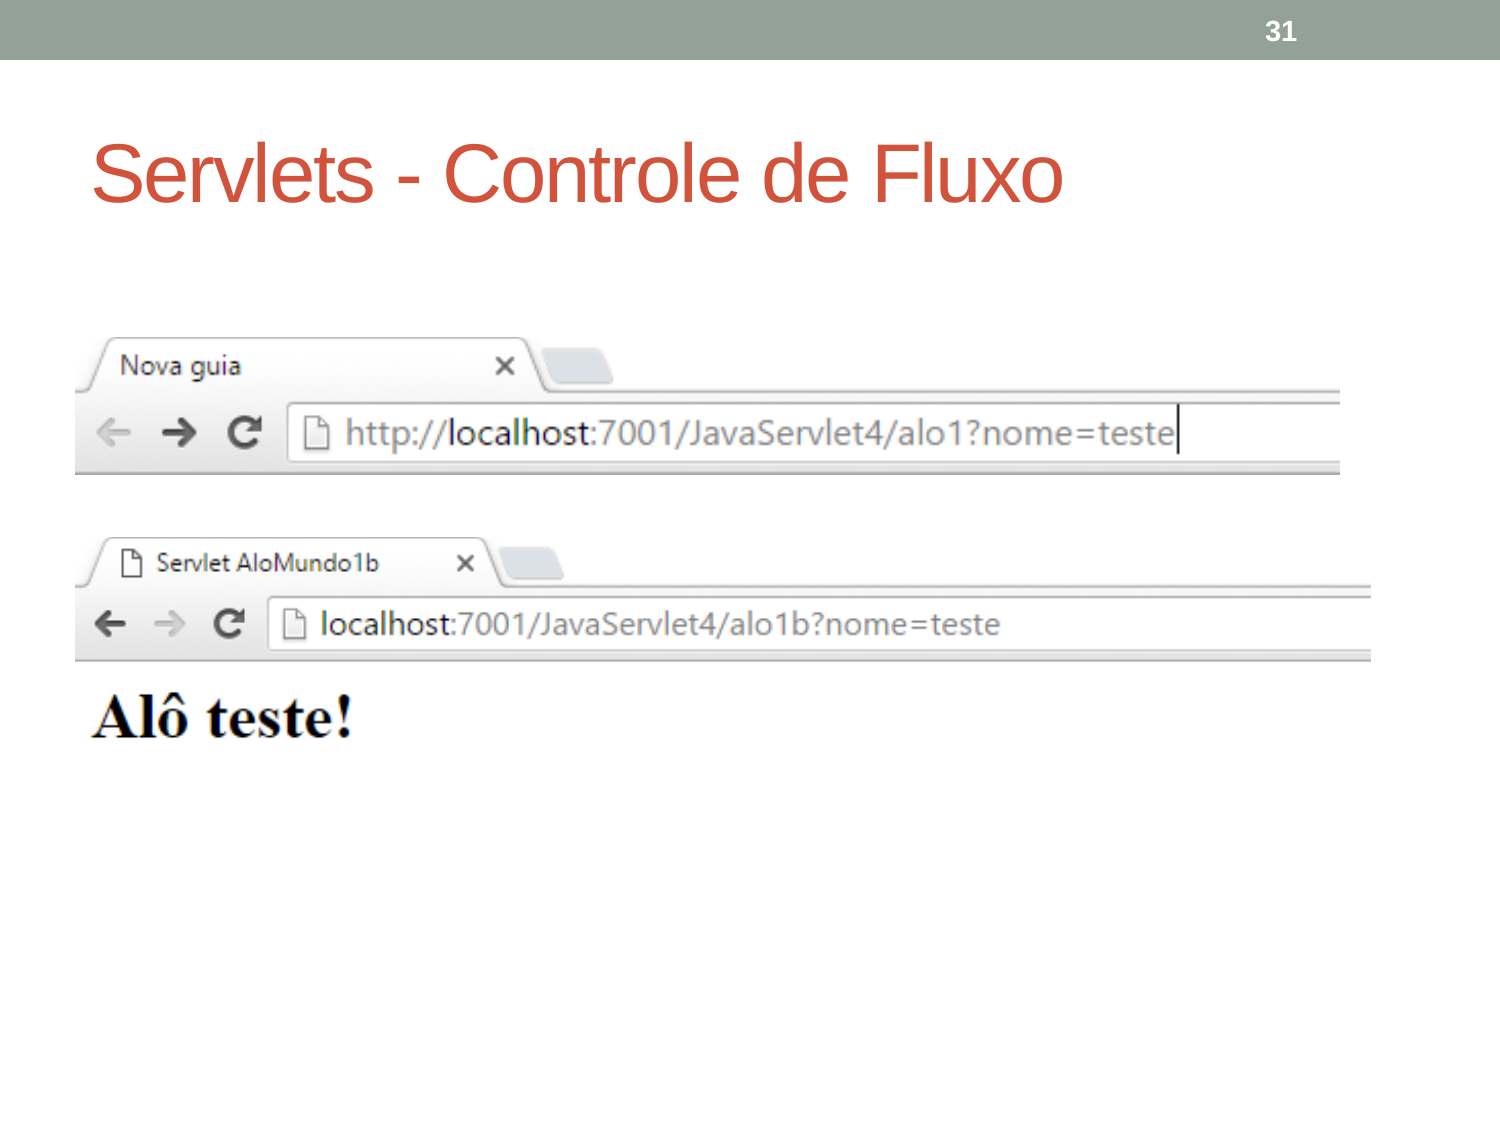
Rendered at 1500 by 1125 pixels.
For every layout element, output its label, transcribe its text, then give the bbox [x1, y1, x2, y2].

picture [74, 537, 1372, 776]
title Servlets - Controle de Fluxo [75, 87, 1425, 250]
slide_number 31 [1250, 3, 1425, 57]
picture [74, 337, 1340, 476]
